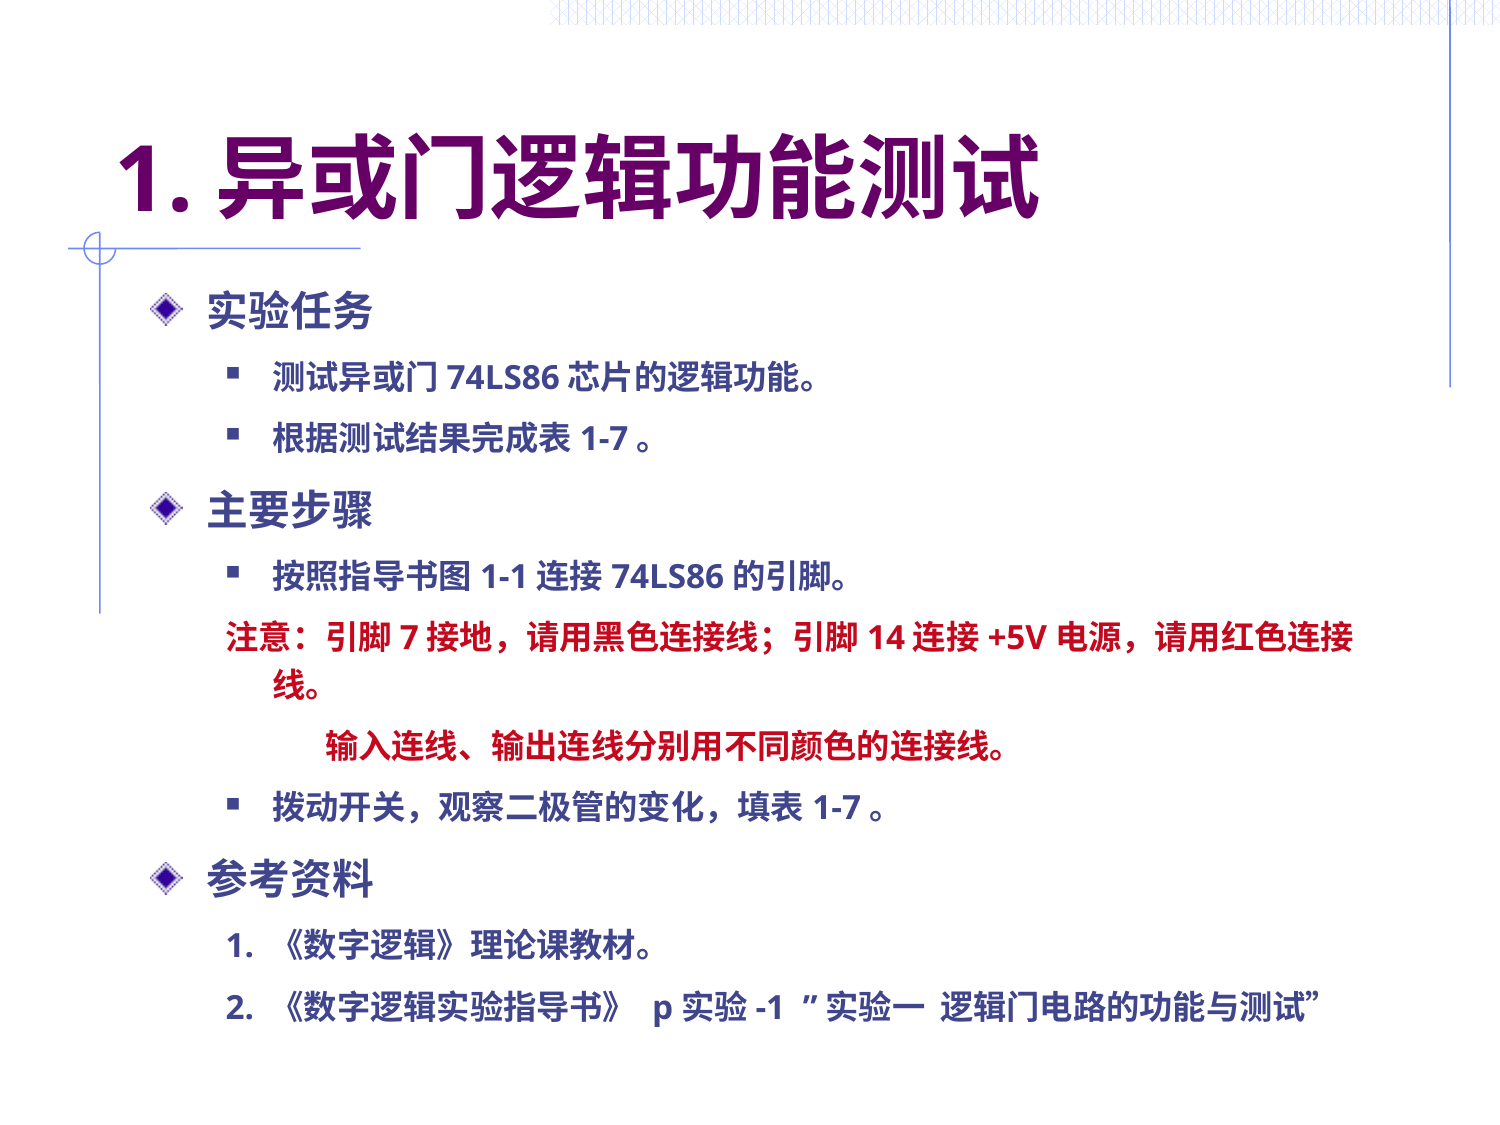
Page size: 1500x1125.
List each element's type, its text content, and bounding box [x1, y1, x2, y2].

title 1.异或门逻辑功能测试 [99, 49, 1376, 238]
list 实验任务 测试异或门74LS86芯片的逻辑功能。 根据测试结果完成表1-7。 主要步骤 按照指导书图1-1连接74LS86的引脚。 注意：引脚7接地，请用黑色连接线；引脚14连接+5V电源，请用红色连接线。 输入连线、输出连线分别用不同颜色的连接线。 拨动开关，观察二极管的变化，填表1-7。 参考资料 1. 《数字逻辑》理论课教材。 2. 《数字逻辑实验指导书》 p实验-1 ”实验一 逻辑门电路的功能与测试” [135, 266, 1411, 1049]
picture [150, 492, 183, 525]
picture [150, 293, 183, 326]
picture [150, 862, 183, 895]
